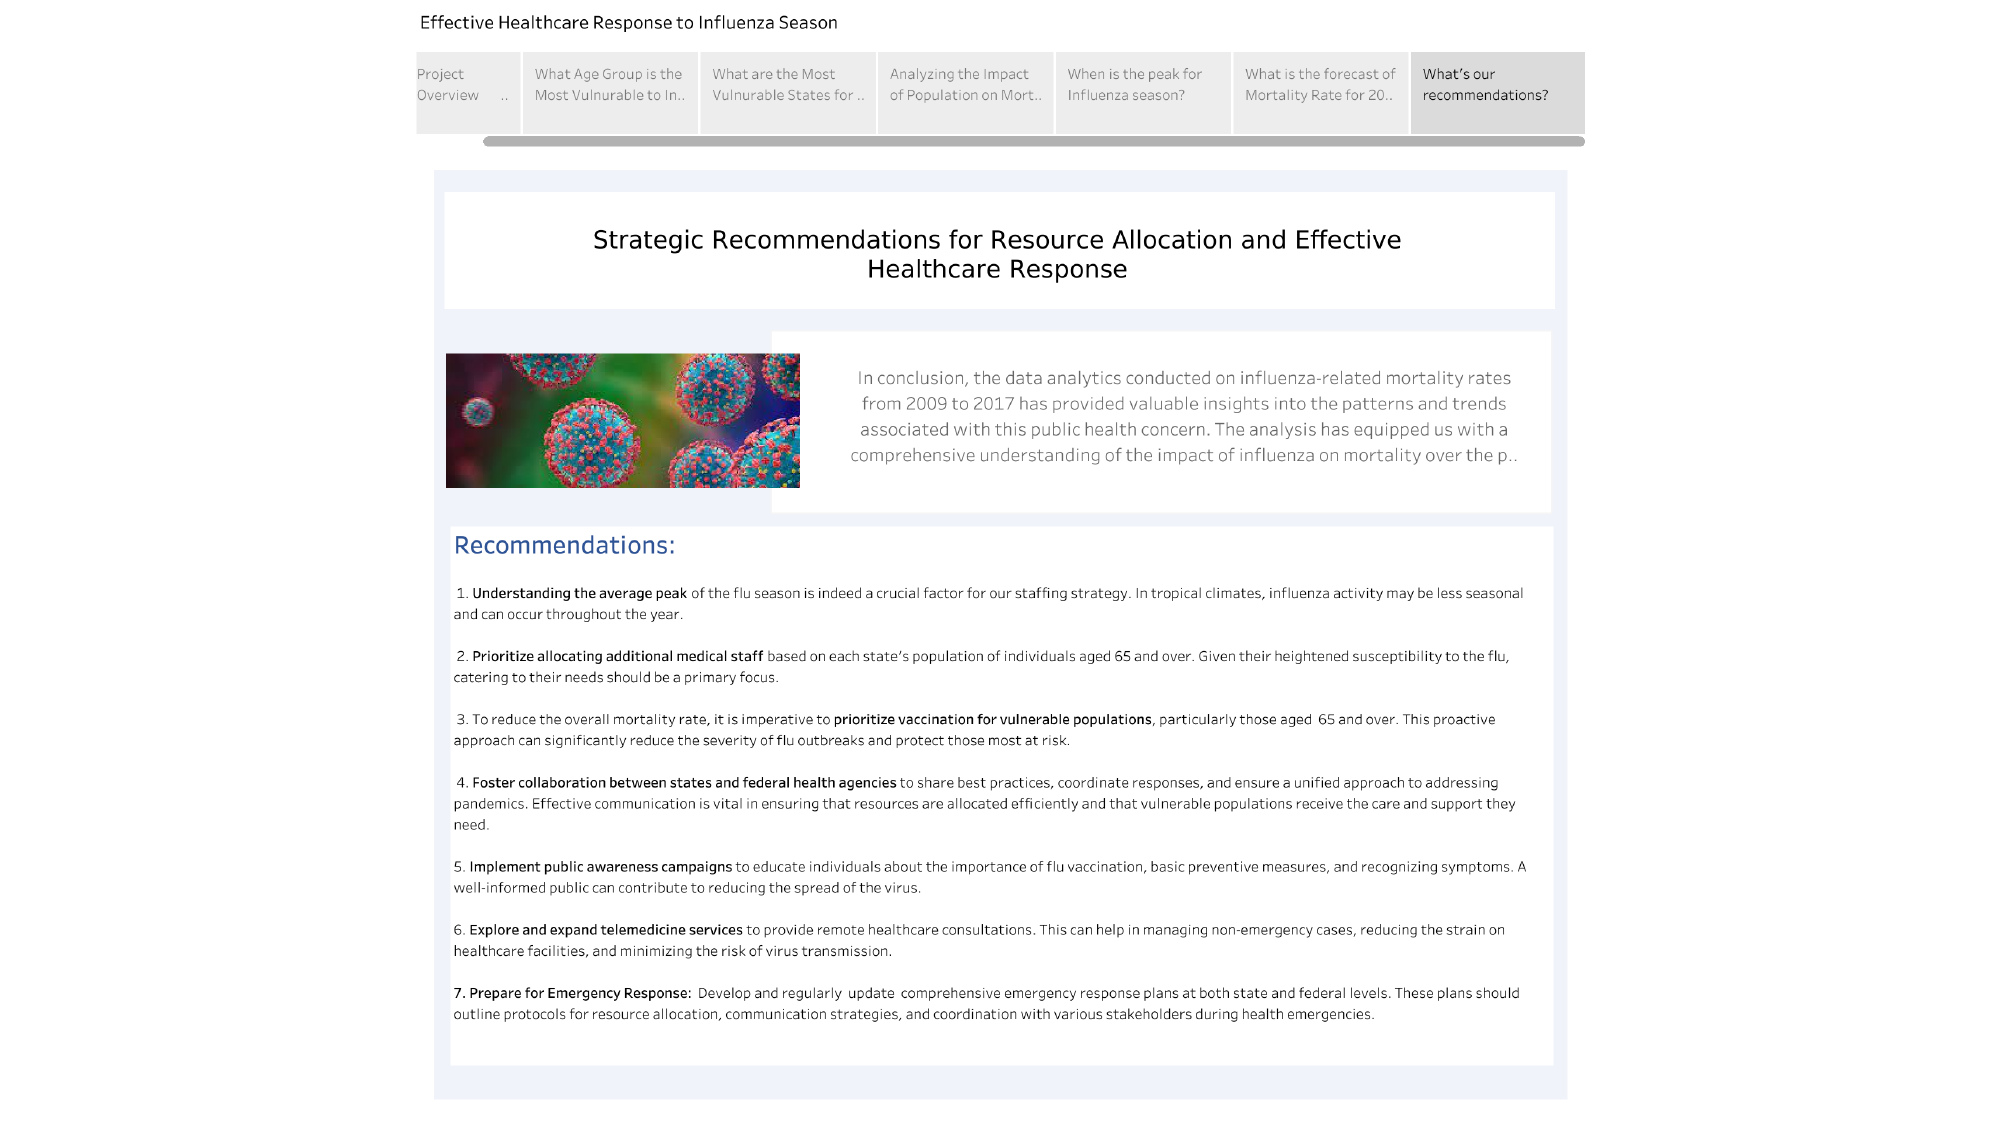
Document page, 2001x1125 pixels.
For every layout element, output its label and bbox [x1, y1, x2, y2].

picture [407, 0, 1593, 1125]
